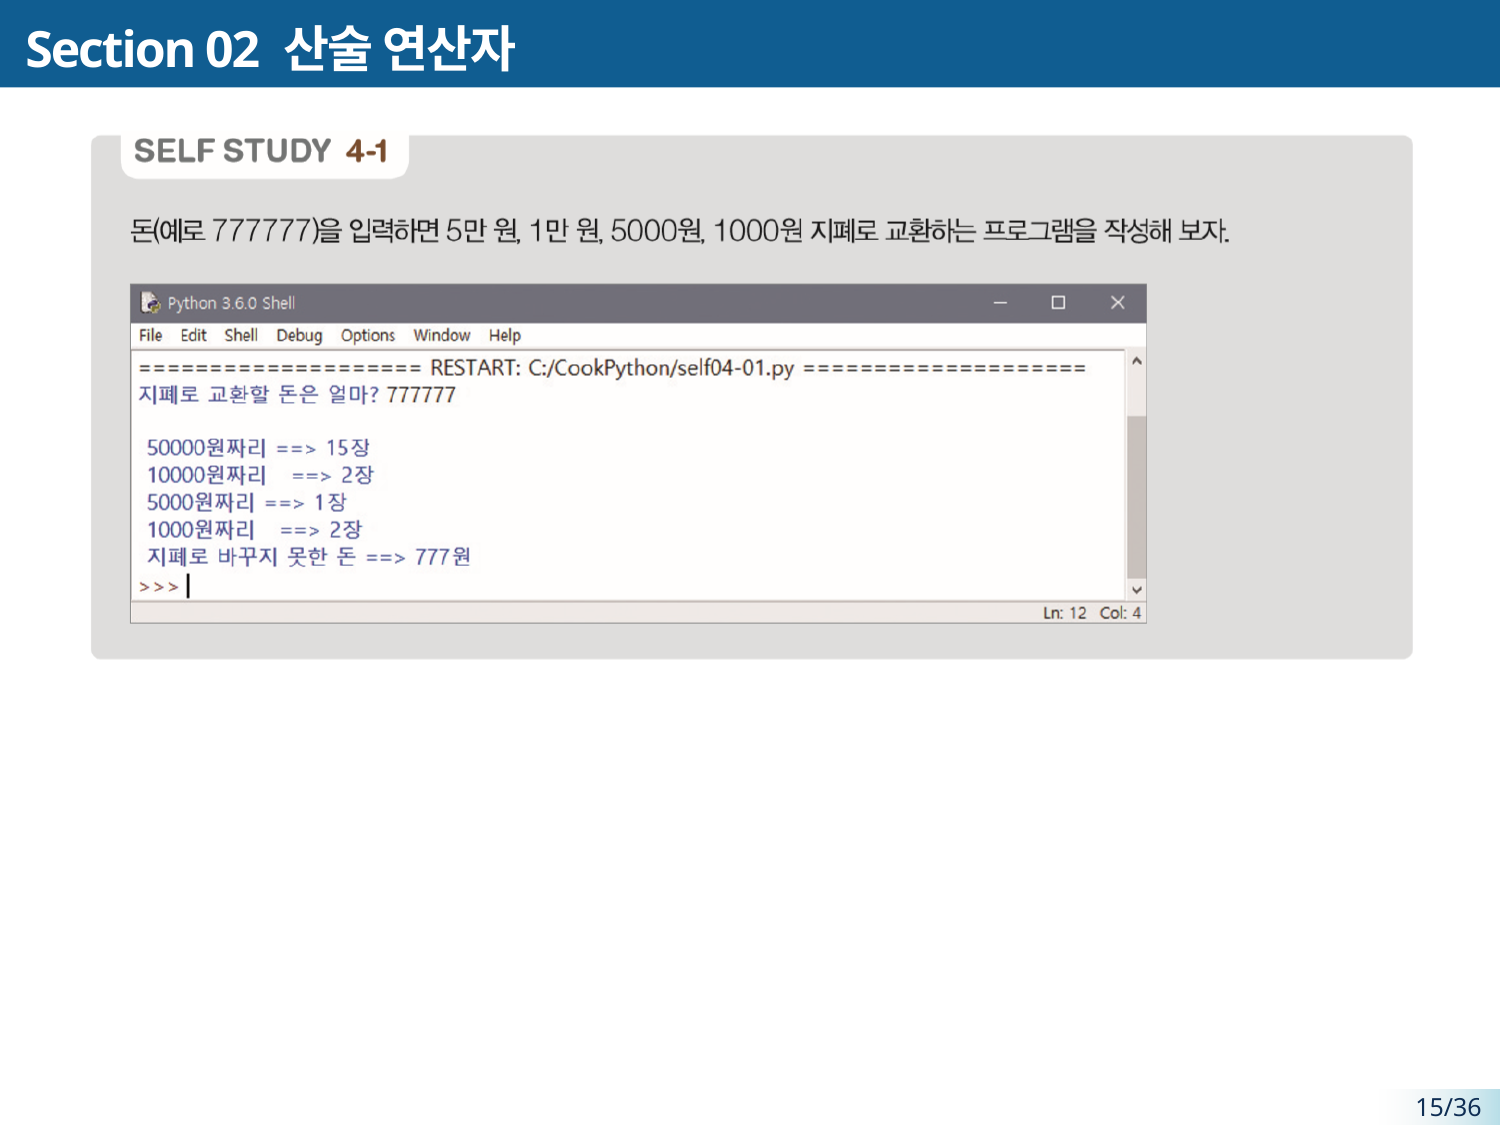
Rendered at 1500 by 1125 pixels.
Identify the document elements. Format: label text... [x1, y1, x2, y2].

picture [84, 126, 1418, 666]
title Section 02 산술 연산자 [10, 8, 1288, 87]
